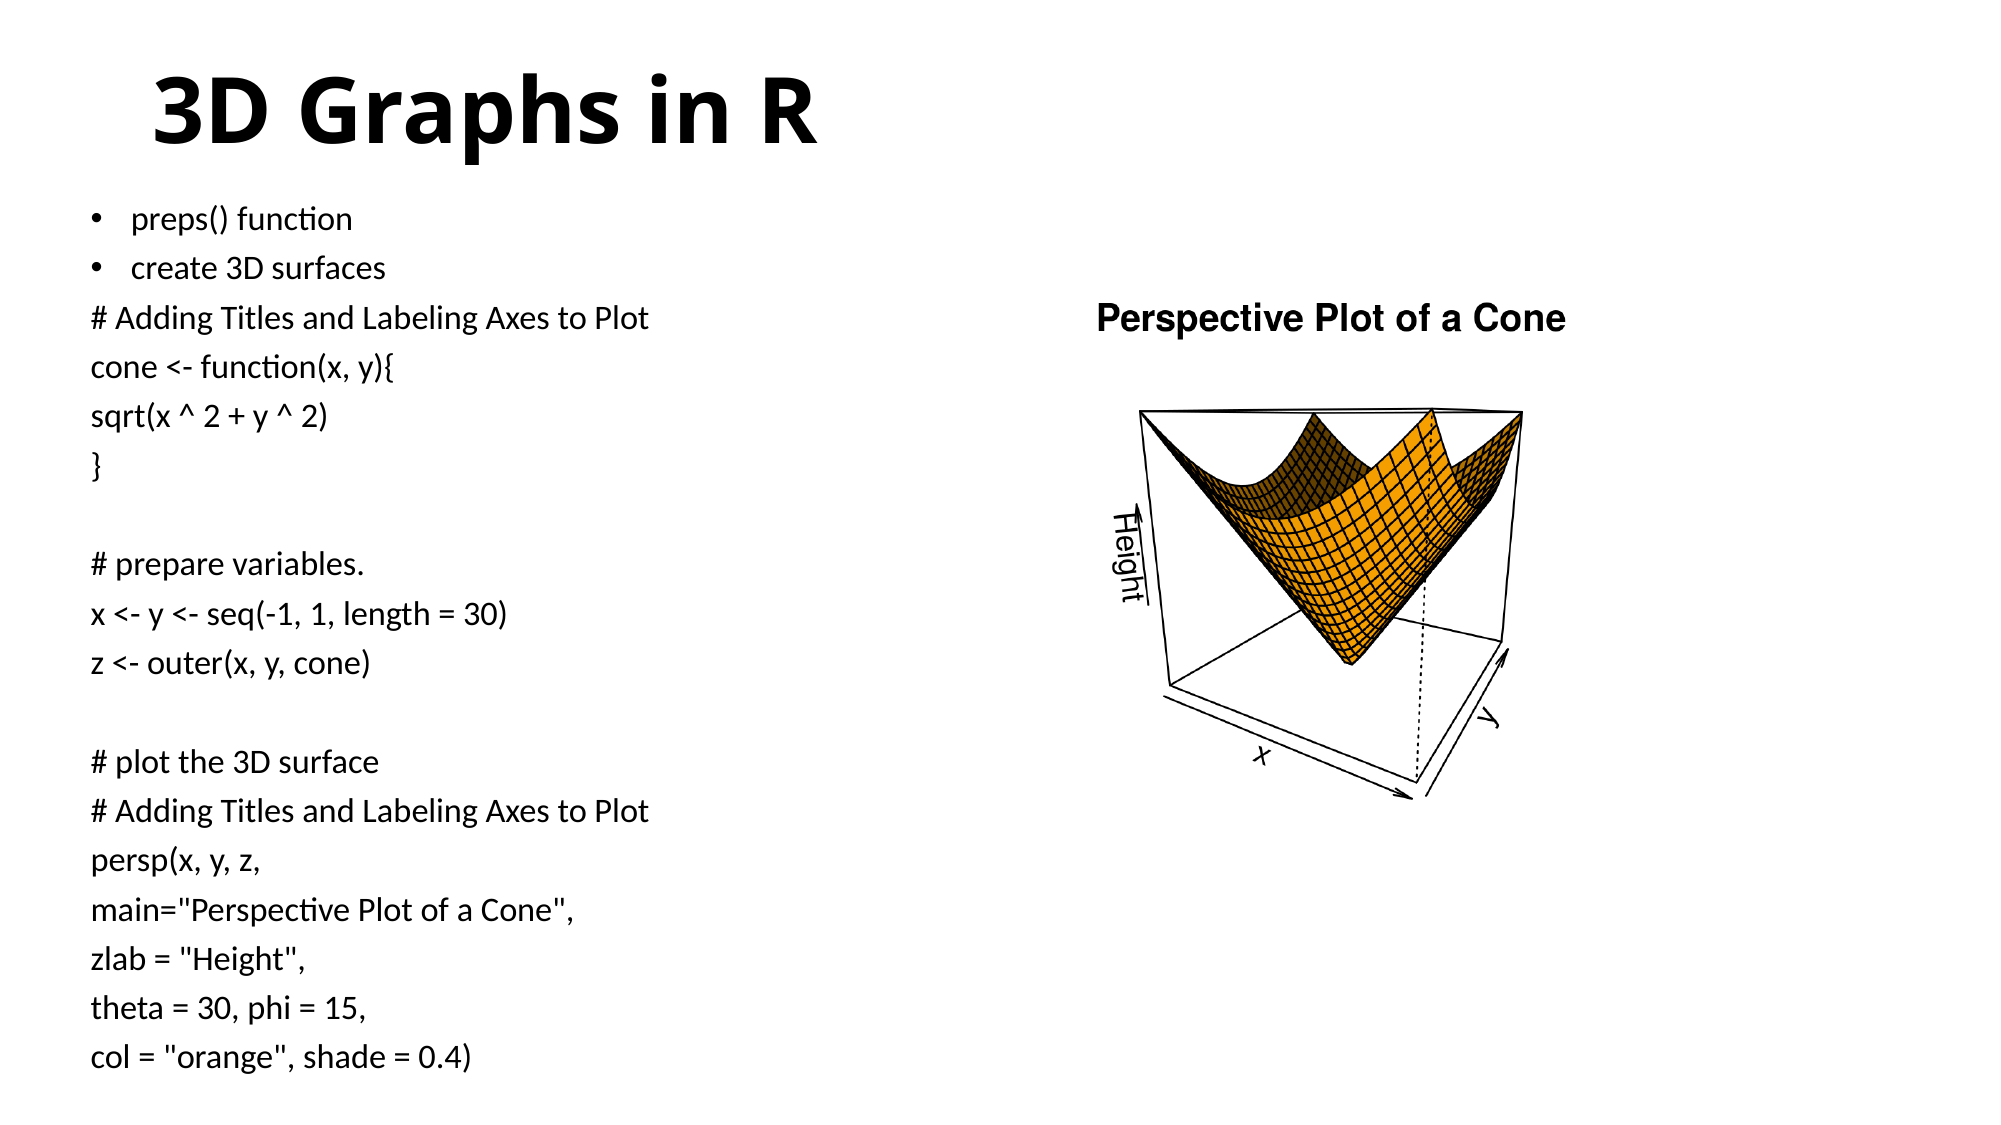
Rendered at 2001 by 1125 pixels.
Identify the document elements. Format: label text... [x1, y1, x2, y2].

list preps() function create 3D surfaces # Adding Titles and Labeling Axes to Plot cone <- function(x, y){ sqrt(x ^ 2 + y ^ 2) } # prepare variables. x <- y <- seq(-1, 1, length = 30) z <- outer(x, y, cone) # plot the 3D surface # Adding Titles and Labeling Axes to Plot persp(x, y, z, main="Perspective Plot of a Cone", zlab = "Height", theta = 30, phi = 15, col = "orange", shade = 0.4) [75, 193, 1825, 1098]
title 3D Graphs in R [137, 59, 1863, 278]
picture [919, 240, 1753, 988]
